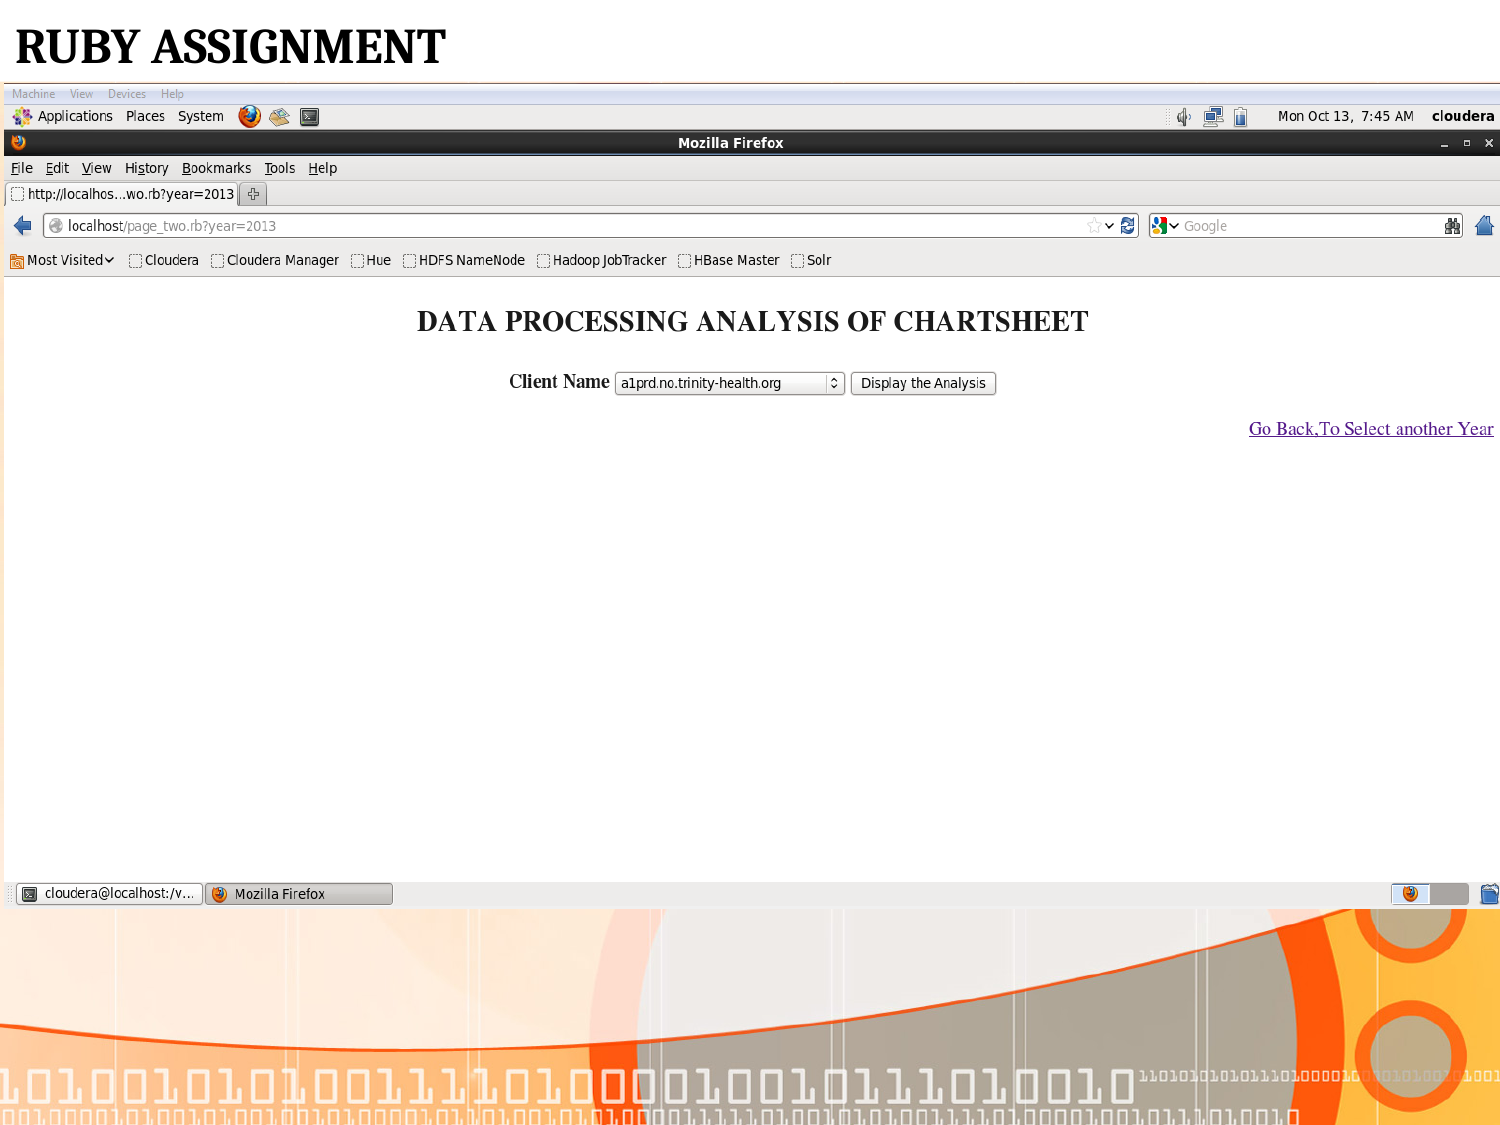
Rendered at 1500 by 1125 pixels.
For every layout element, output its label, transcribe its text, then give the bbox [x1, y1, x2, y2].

title RUBY ASSIGNMENT [0, 0, 1500, 85]
picture [0, 83, 1500, 1125]
